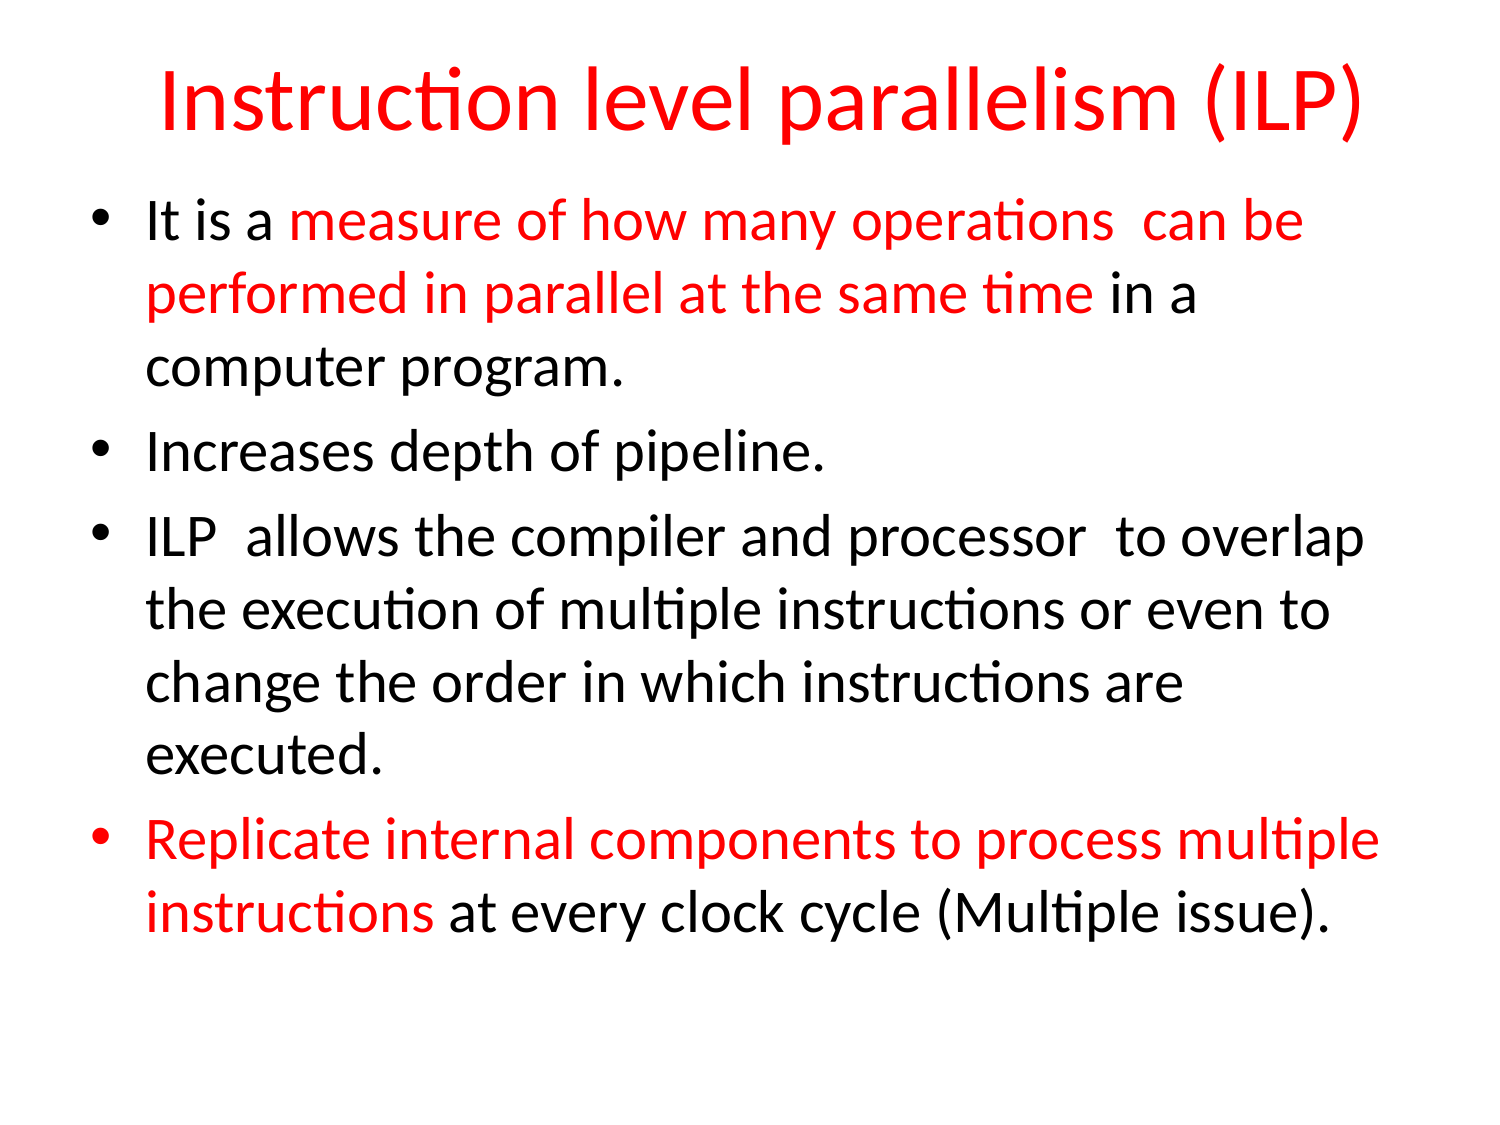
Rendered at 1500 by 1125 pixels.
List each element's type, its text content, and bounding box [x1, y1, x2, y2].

title Instruction level parallelism (ILP) [88, 0, 1439, 188]
list It is a measure of how many operations can be performed in parallel at the same time in a computer program. Increases depth of pipeline. ILP allows the compiler and processor to overlap the execution of multiple instructions or even to change the order in which instructions are executed. Replicate internal components to process multiple instructions at every clock cycle (Multiple issue). [75, 172, 1425, 1005]
